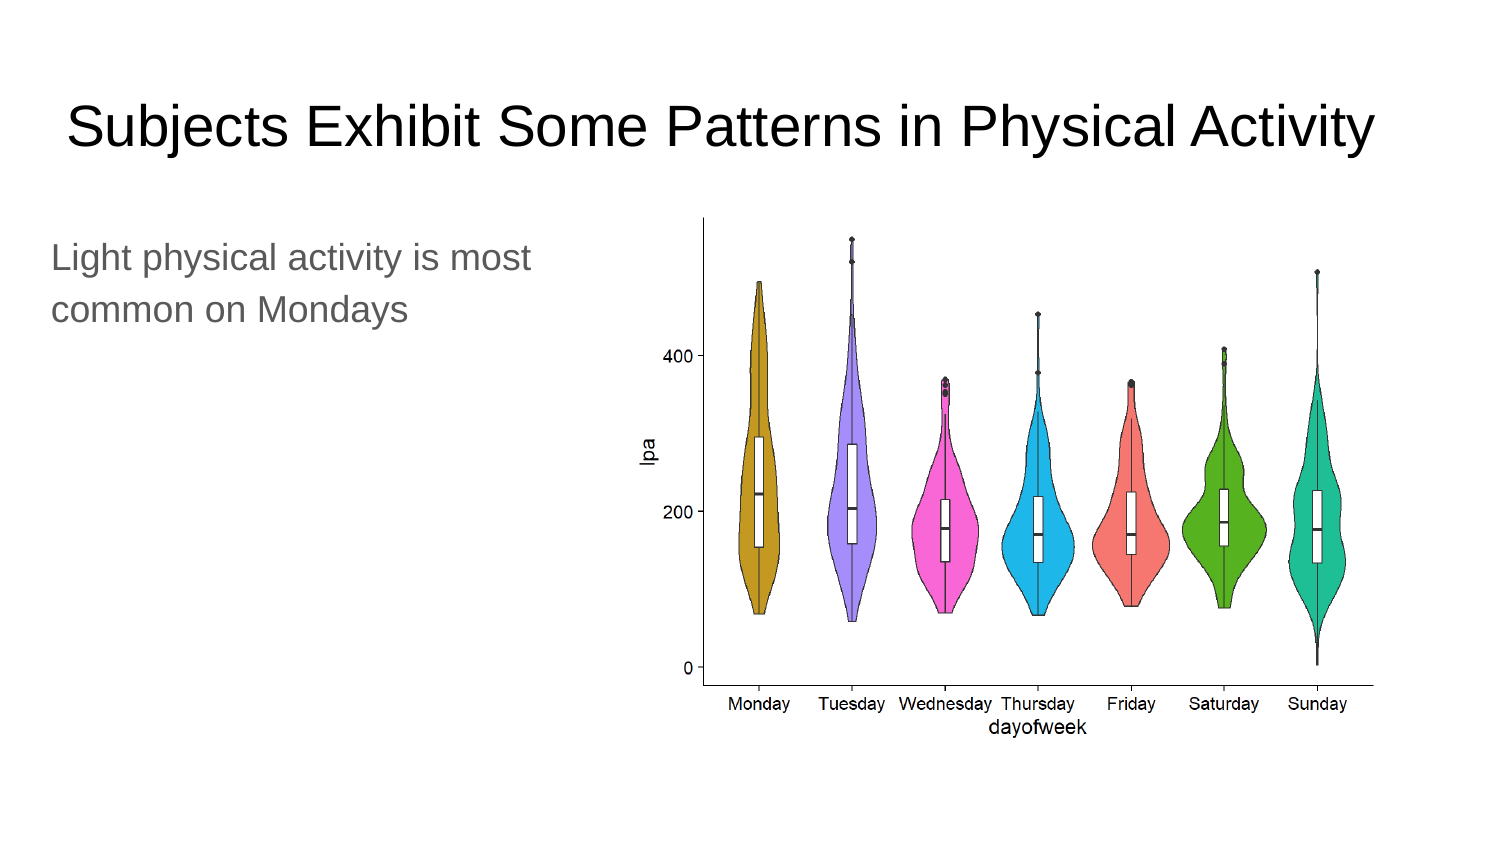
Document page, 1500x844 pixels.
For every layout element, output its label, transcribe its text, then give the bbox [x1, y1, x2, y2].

list Light physical activity is most common on Mondays [35, 211, 617, 286]
title Subjects Exhibit Some Patterns in Physical Activity [51, 72, 1449, 167]
picture [619, 210, 1434, 750]
